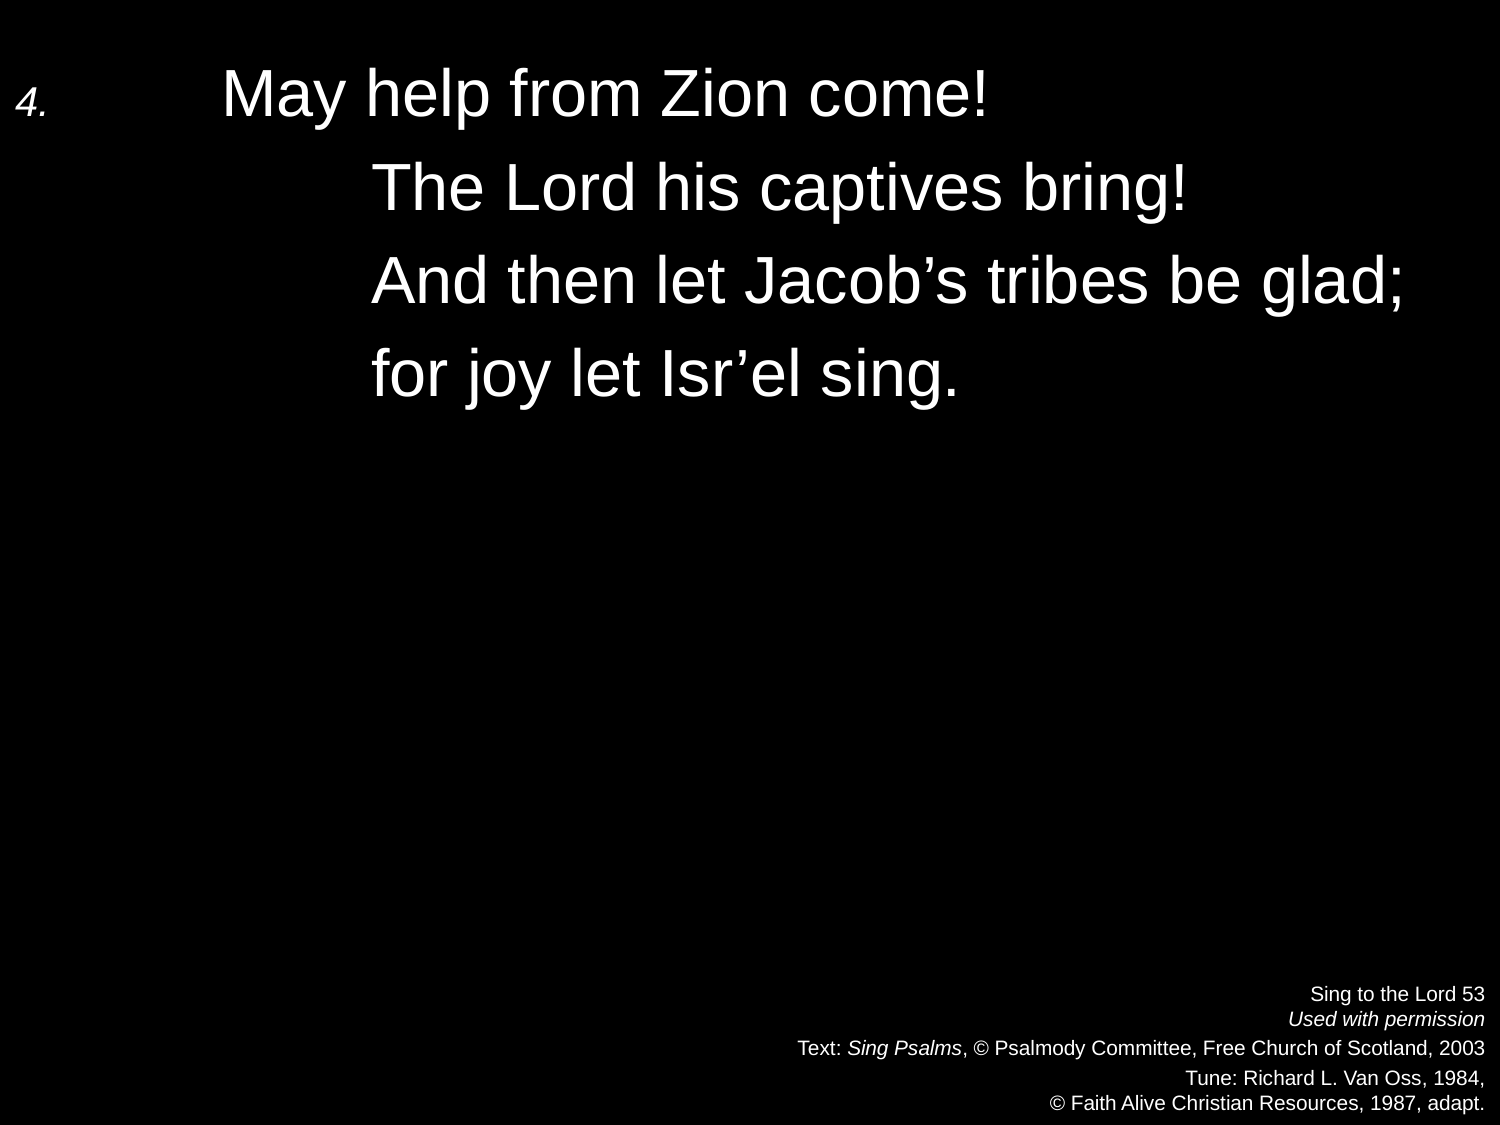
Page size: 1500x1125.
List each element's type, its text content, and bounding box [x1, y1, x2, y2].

list 4. May help from Zion come! The Lord his captives bring! And then let Jacob’s tribes be glad; for joy let Isr’el sing. [0, 42, 1500, 973]
text_box Sing to the Lord 53 Used with permission Text: Sing Psalms, © Psalmody Committee, Free Church of Scotland, 2003 Tune: Richard L. Van Oss, 1984, © Faith Alive Christian Resources, 1987, adapt. [0, 973, 1500, 1122]
